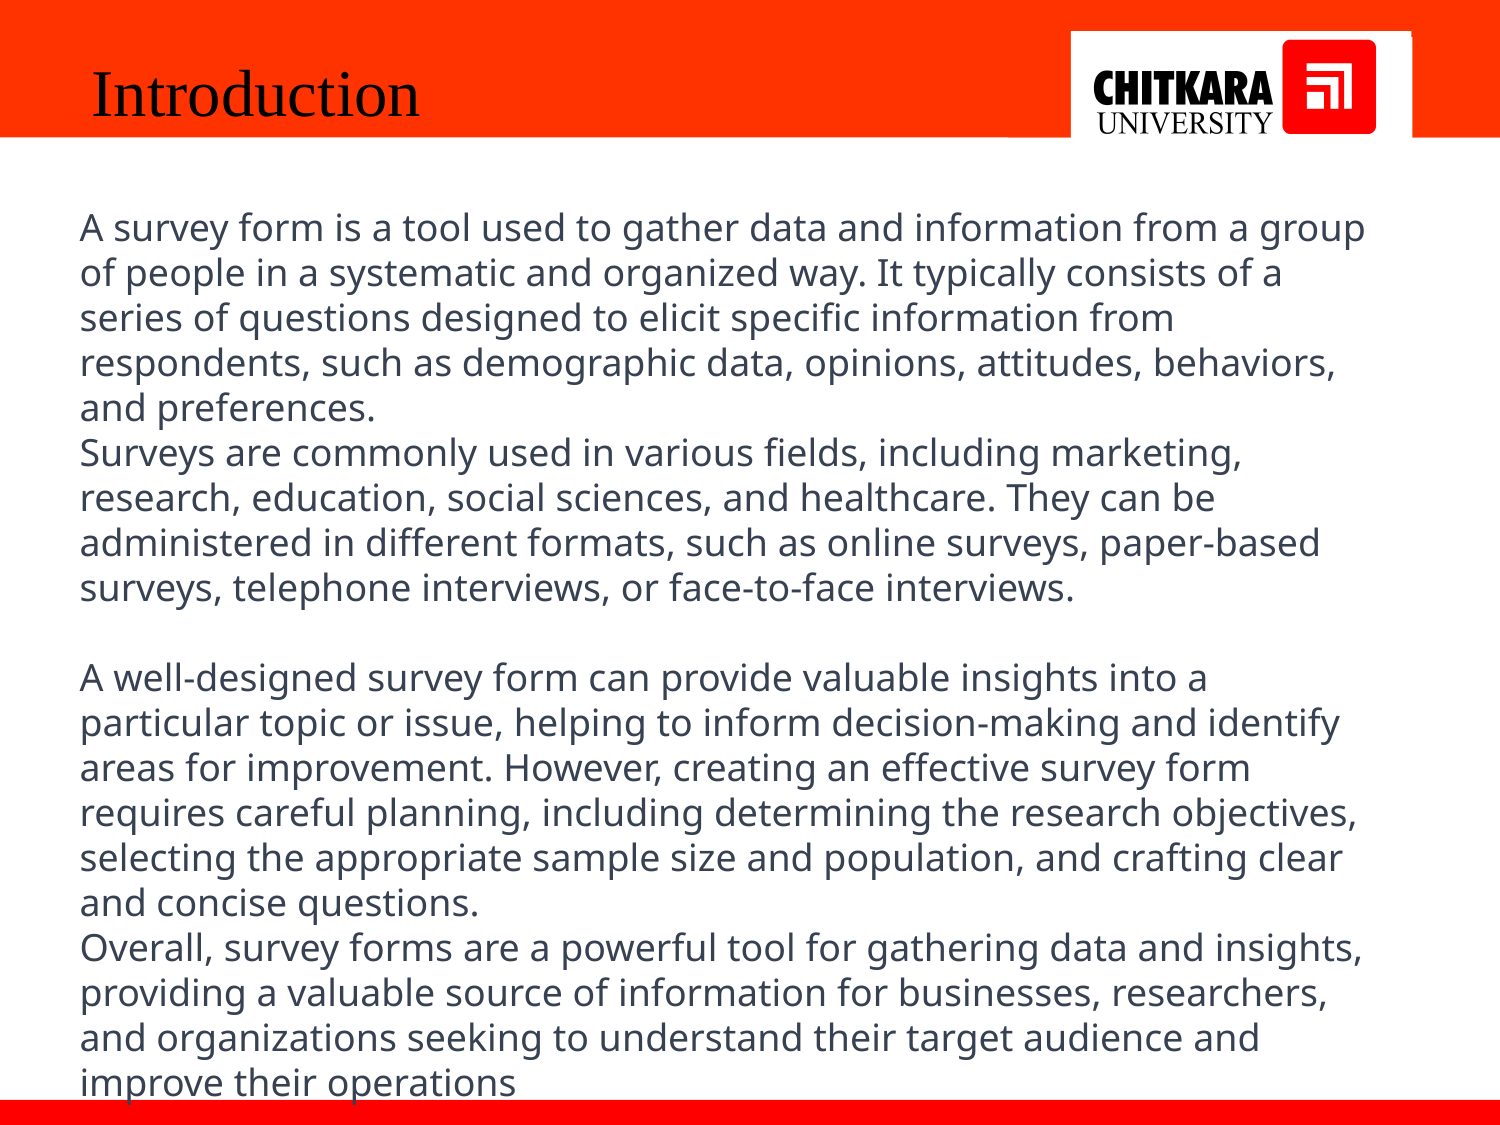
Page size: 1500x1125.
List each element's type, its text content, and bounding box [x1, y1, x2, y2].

text_box A survey form is a tool used to gather data and information from a group of people in a systematic and organized way. It typically consists of a series of questions designed to elicit specific information from respondents, such as demographic data, opinions, attitudes, behaviors, and preferences. Surveys are commonly used in various fields, including marketing, research, education, social sciences, and healthcare. They can be administered in different formats, such as online surveys, paper-based surveys, telephone interviews, or face-to-face interviews. A well-designed survey form can provide valuable insights into a particular topic or issue, helping to inform decision-making and identify areas for improvement. However, creating an effective survey form requires careful planning, including determining the research objectives, selecting the appropriate sample size and population, and crafting clear and concise questions. Overall, survey forms are a powerful tool for gathering data and insights, providing a valuable source of information for businesses, researchers, and organizations seeking to understand their target audience and improve their operations [64, 196, 1400, 1125]
picture [1074, 37, 1391, 138]
text_box Introduction [76, 42, 963, 138]
